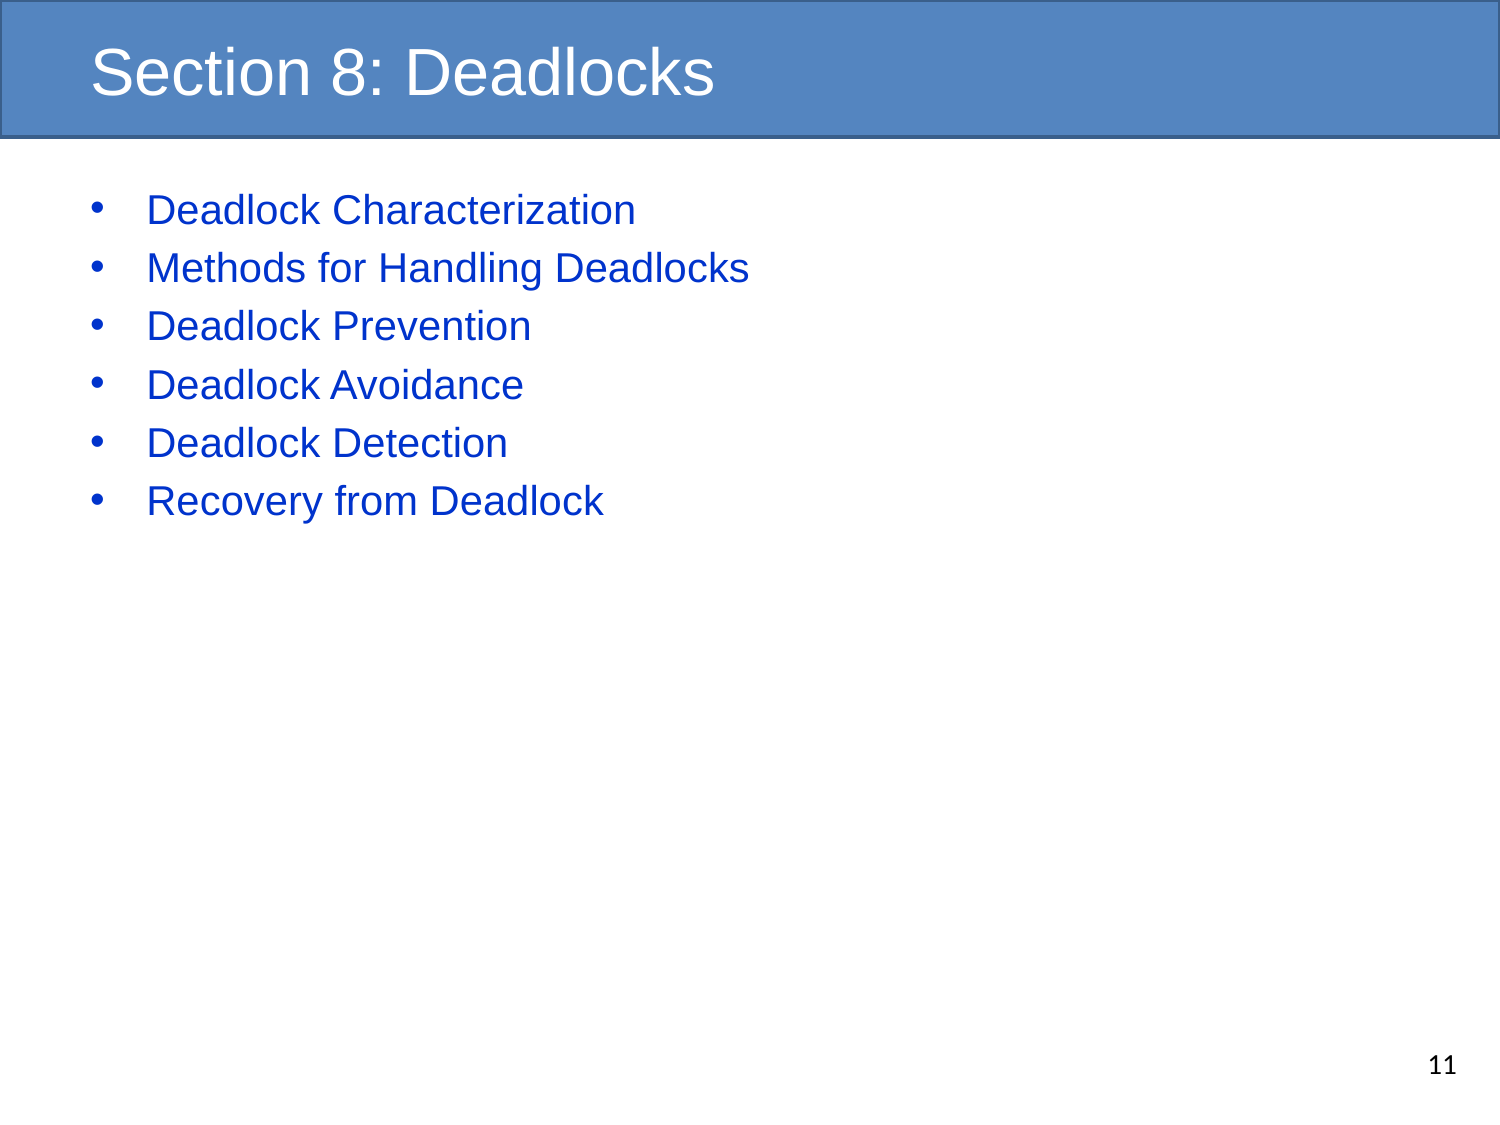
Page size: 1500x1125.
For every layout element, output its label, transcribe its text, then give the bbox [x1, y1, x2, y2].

title Section 8: Deadlocks [75, 0, 1500, 138]
list Deadlock Characterization Methods for Handling Deadlocks Deadlock Prevention Deadlock Avoidance Deadlock Detection Recovery from Deadlock [75, 174, 1425, 1025]
slide_number 11 [1412, 1037, 1488, 1098]
